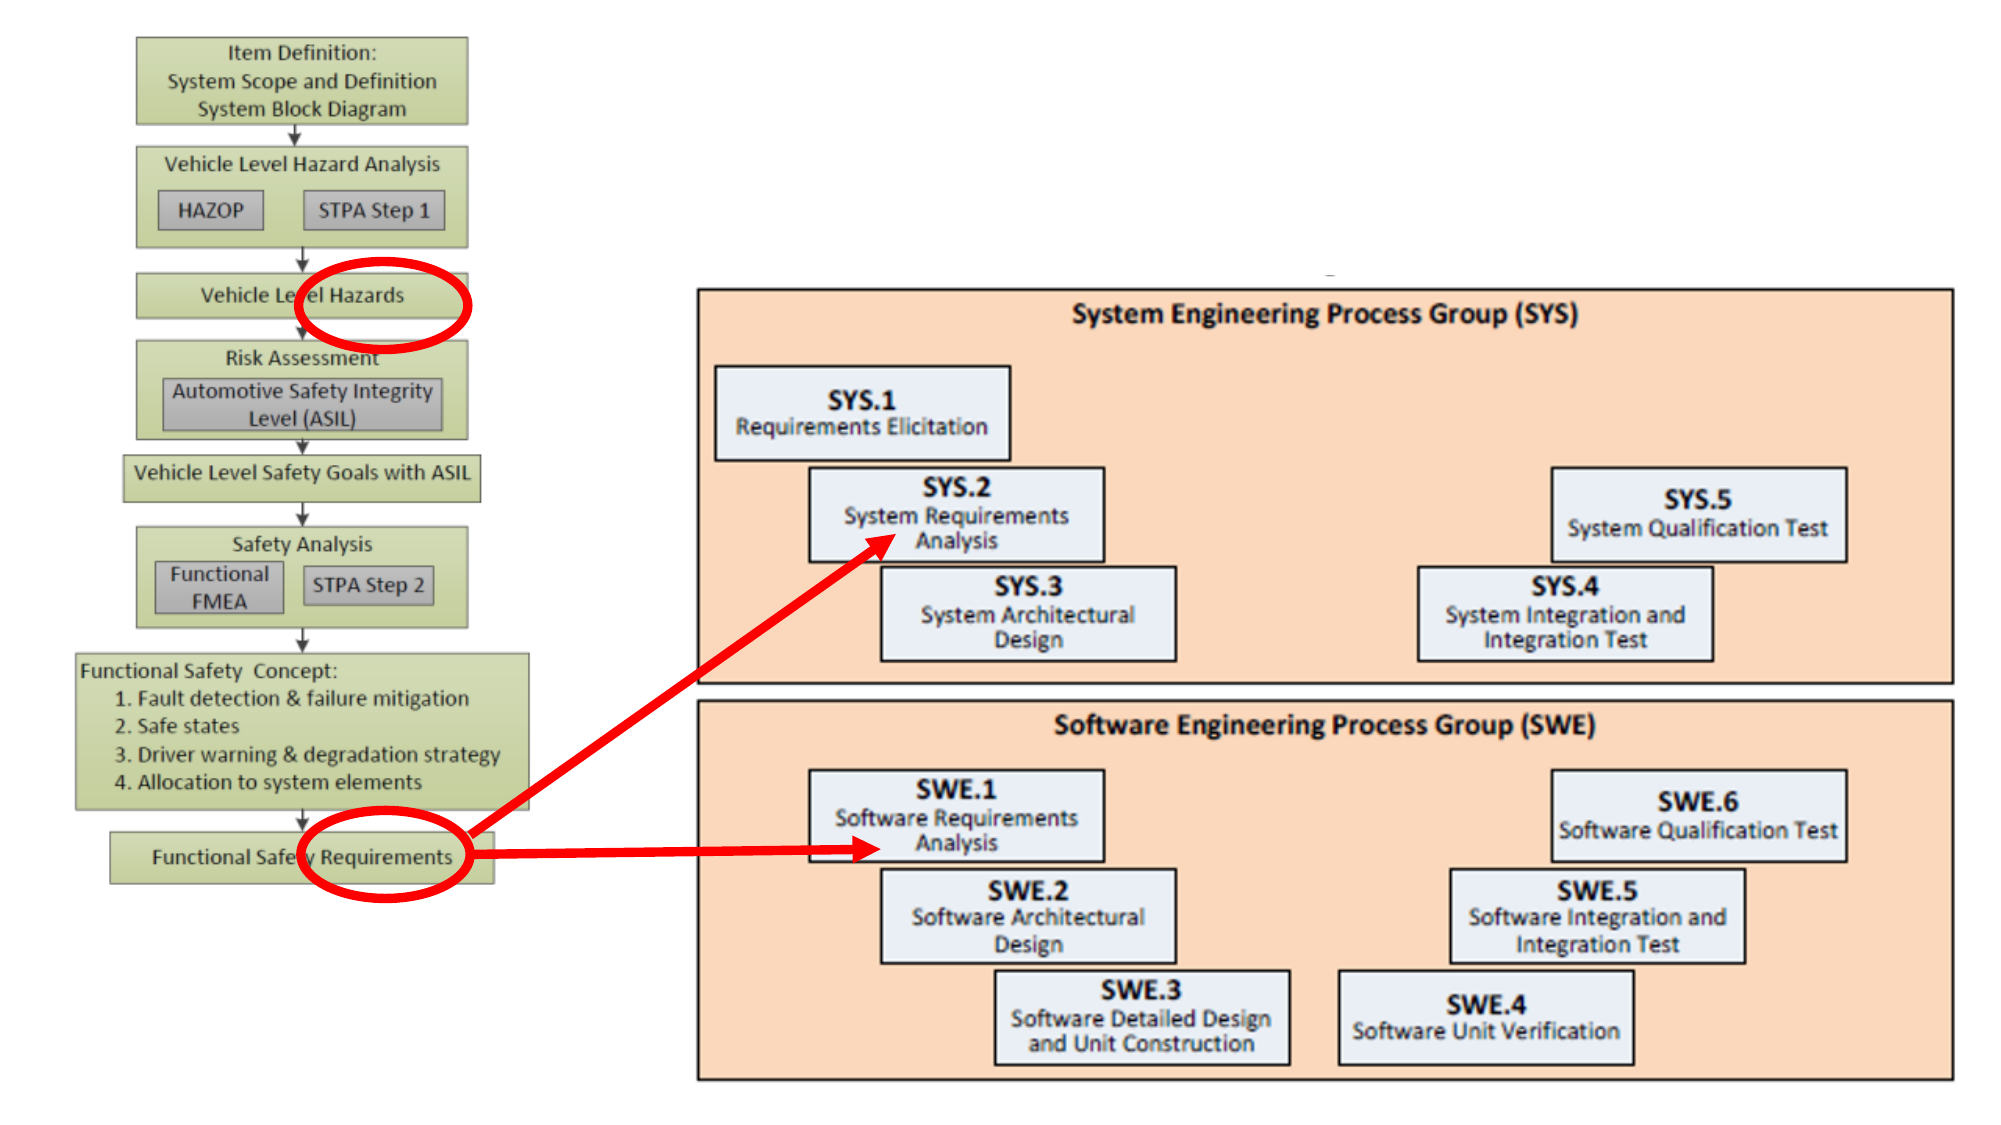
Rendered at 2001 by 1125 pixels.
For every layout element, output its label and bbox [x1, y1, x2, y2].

picture [687, 275, 1966, 1092]
text_box [470, 849, 881, 855]
picture [58, 15, 541, 899]
text_box [470, 534, 896, 836]
